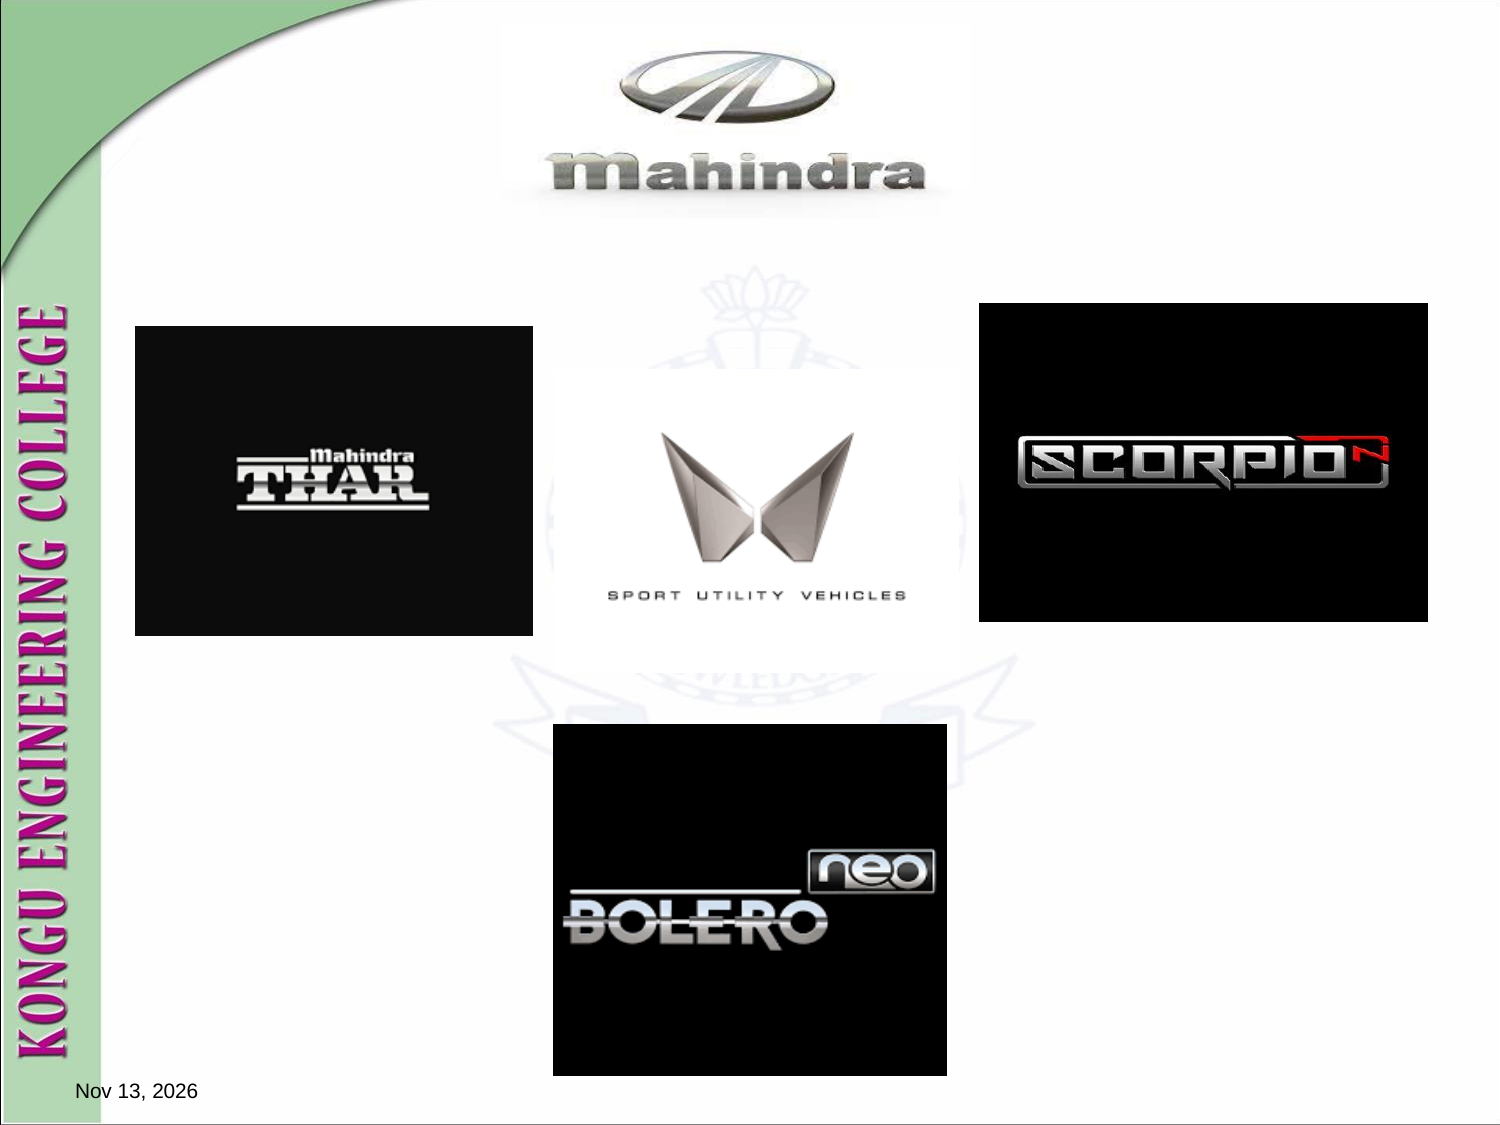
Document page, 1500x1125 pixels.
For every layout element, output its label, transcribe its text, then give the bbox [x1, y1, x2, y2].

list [135, 326, 533, 636]
picture [0, 0, 1500, 1125]
title [74, 115, 1426, 304]
slide_number 29-May-23 [75, 1042, 425, 1103]
